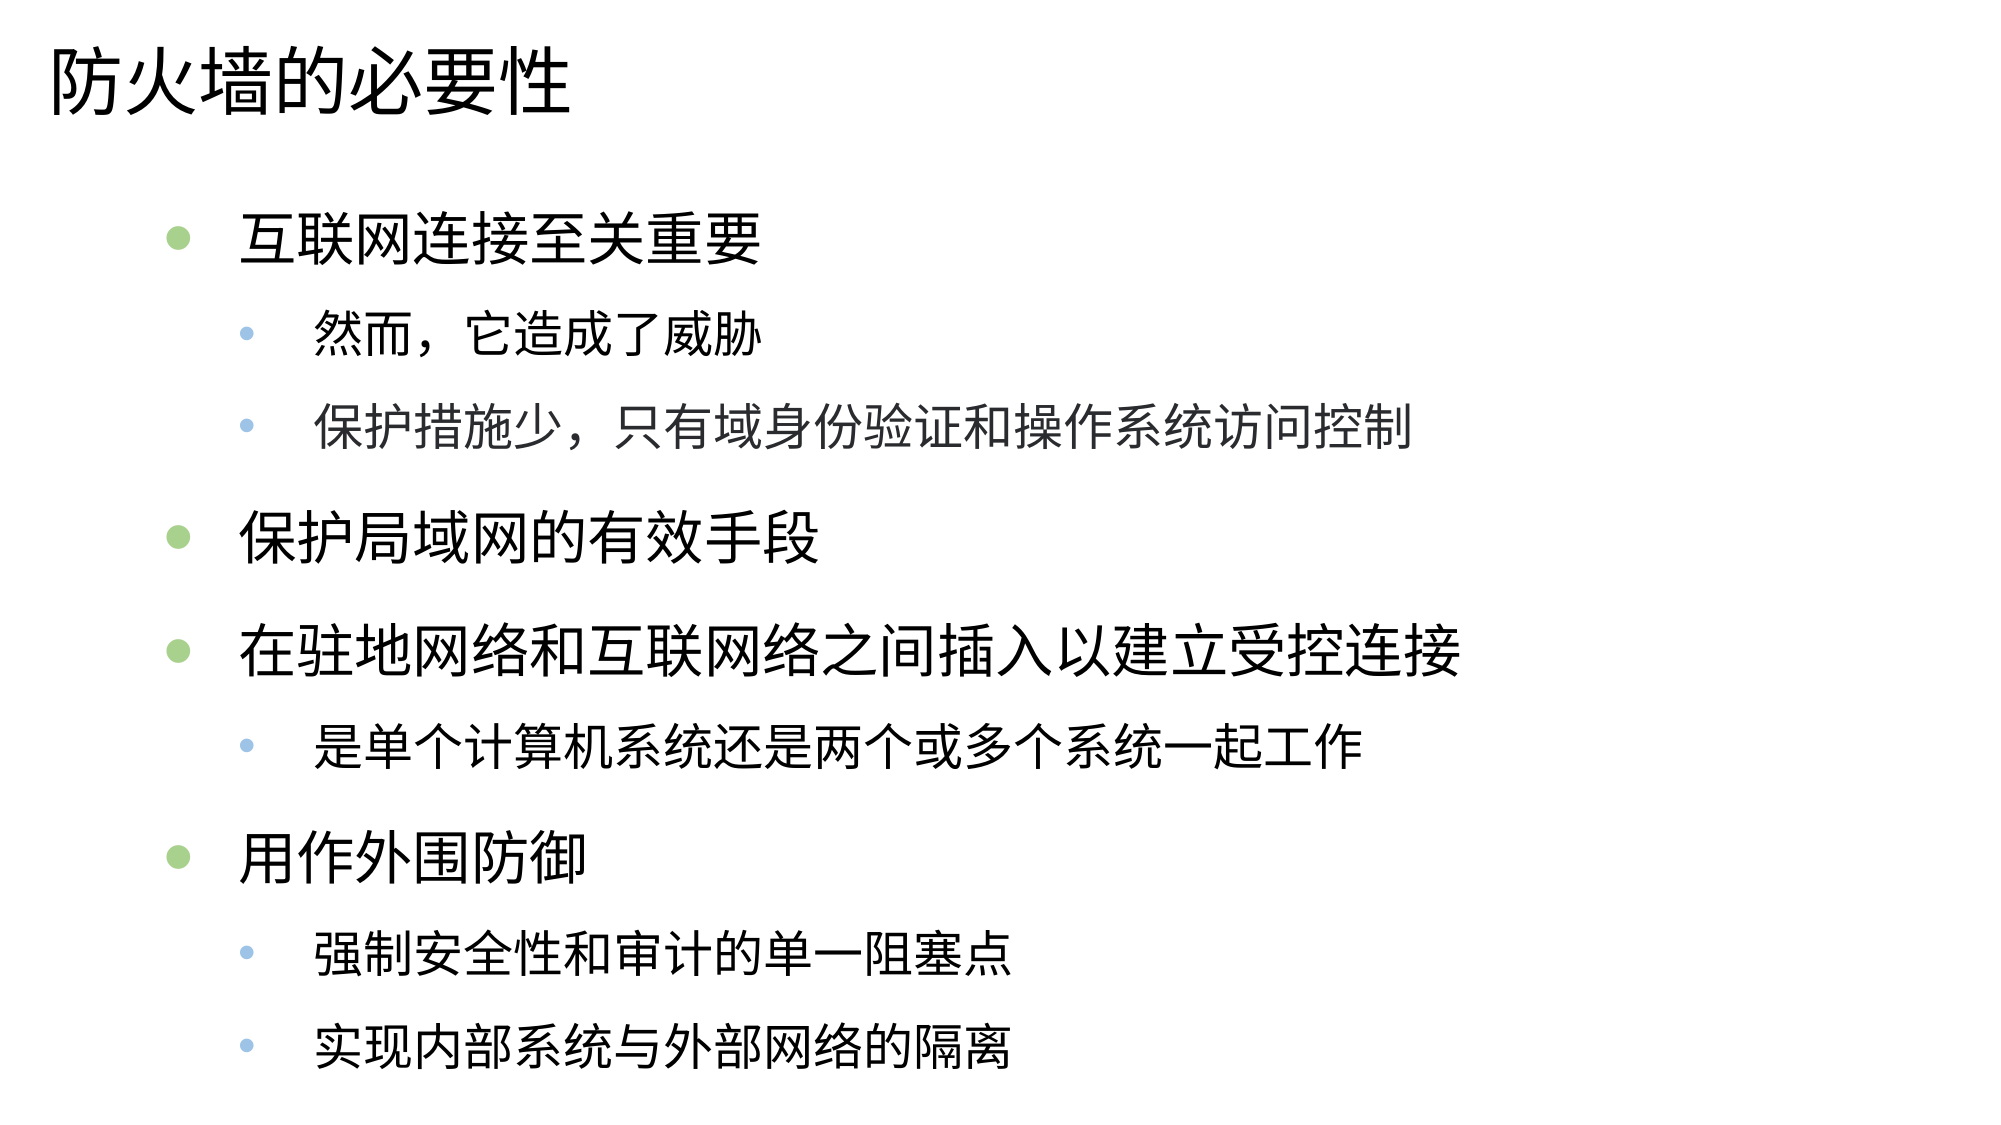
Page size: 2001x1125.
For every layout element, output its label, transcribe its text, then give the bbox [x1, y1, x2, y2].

text_box 防火墙的必要性 [31, 0, 919, 160]
text_box 互联网连接至关重要 然而，它造成了威胁 保护措施少，只有域身份验证和操作系统访问控制 保护局域网的有效手段 在驻地网络和互联网络之间插入以建立受控连接 是单个计算机系统还是两个或多个系统一起工作 用作外围防御 强制安全性和审计的单一阻塞点 实现内部系统与外部网络的隔离 [148, 159, 1852, 1083]
